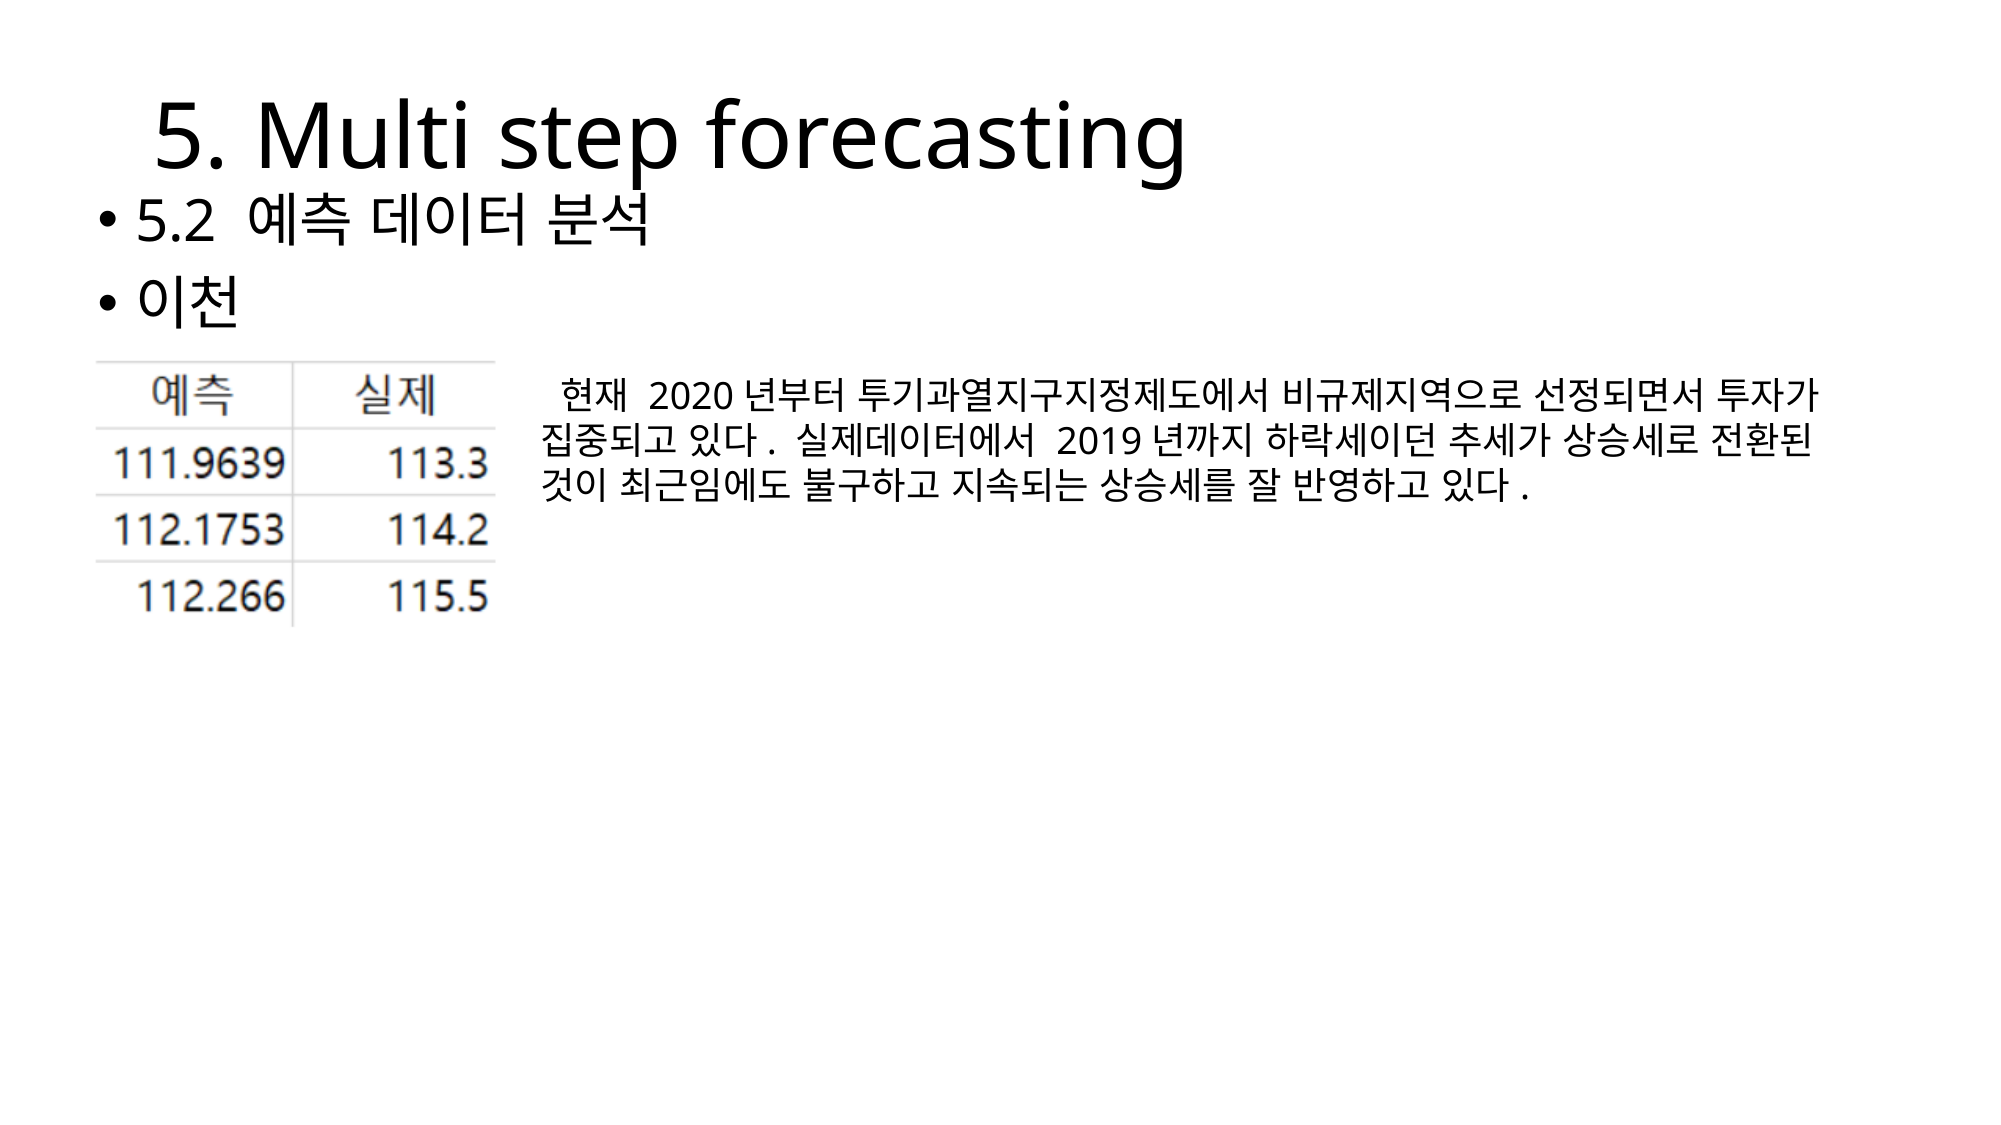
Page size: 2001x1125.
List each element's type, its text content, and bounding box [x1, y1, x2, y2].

picture [93, 355, 513, 635]
text_box 현재 2020년부터 투기과열지구지정제도에서 비규제지역으로 선정되면서 투자가 집중되고 있다. 실제데이터에서 2019년까지 하락세이던 추세가 상승세로 전환된 것이 최근임에도 불구하고 지속되는 상승세를 잘 반영하고 있다. [525, 364, 1899, 515]
title 5. Multi step forecasting [137, 0, 1863, 278]
list 5.2 예측 데이터 분석 이천 [82, 183, 1860, 1009]
